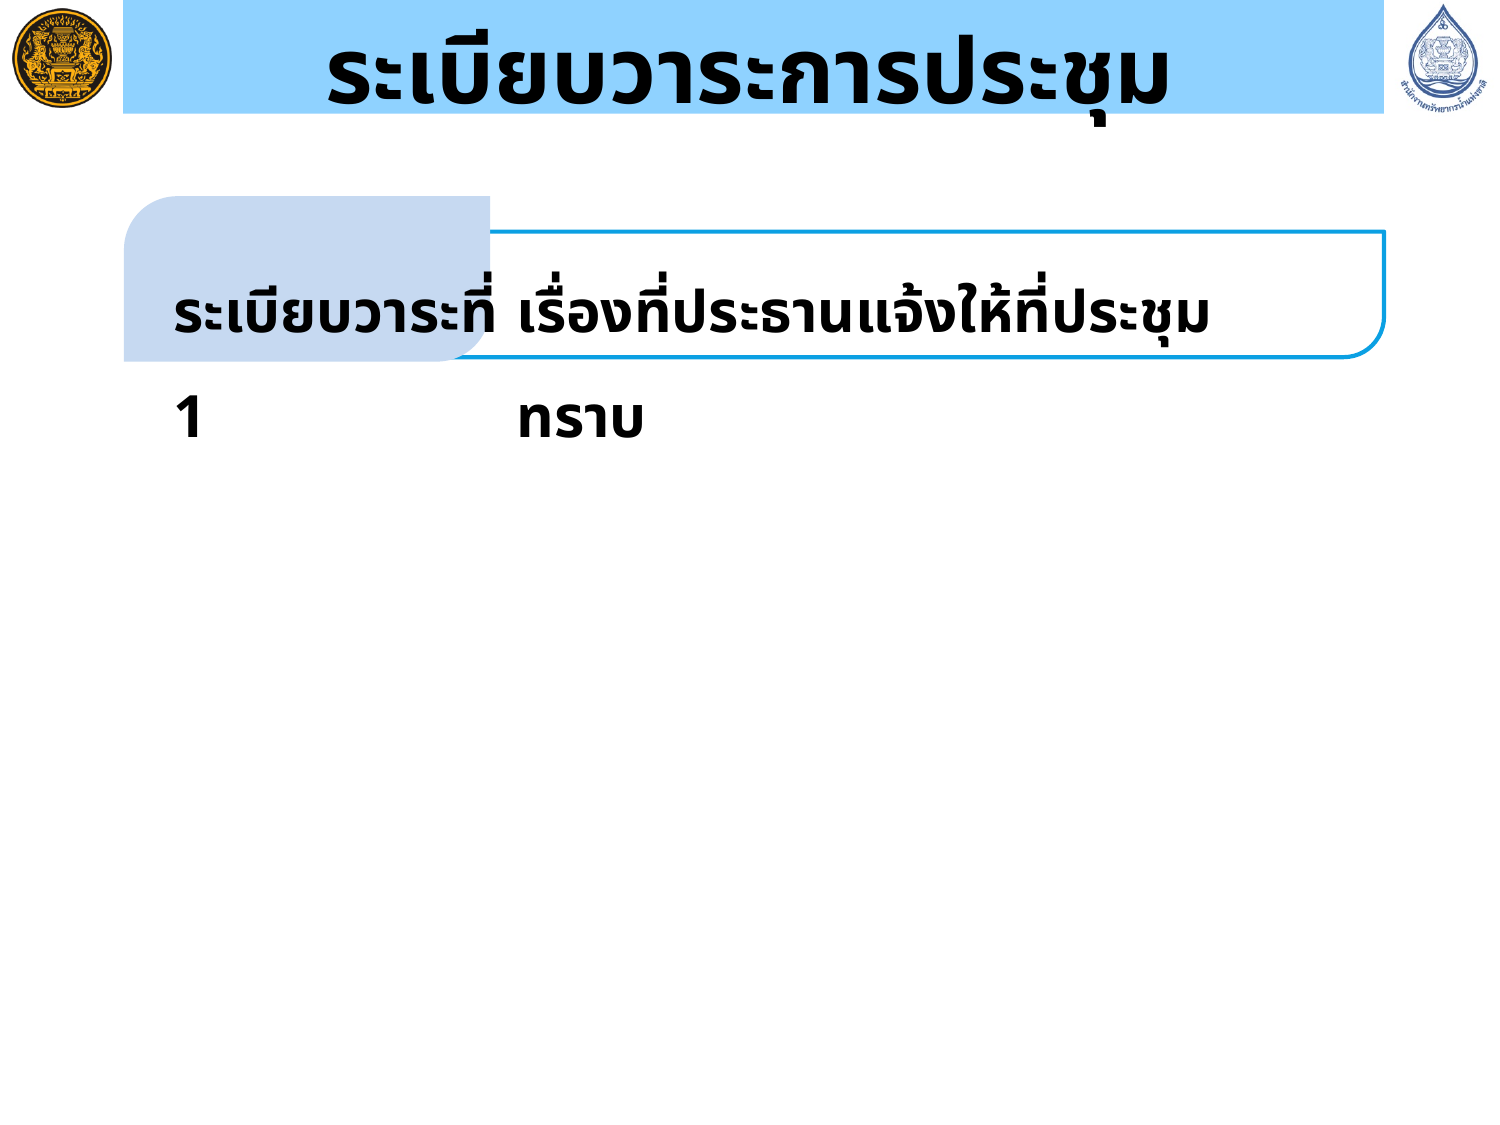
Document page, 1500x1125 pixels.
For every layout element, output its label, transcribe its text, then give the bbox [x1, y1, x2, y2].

title ระเบียบวาระการประชุม [95, 0, 1406, 143]
picture [1383, 0, 1500, 126]
text_box ระเบียบวาระที่ 1 [158, 231, 561, 457]
text_box [121, 194, 493, 364]
picture [12, 8, 112, 108]
text_box [493, 229, 1387, 360]
text_box เรื่องที่ประธานแจ้งให้ที่ประชุมทราบ [561, 231, 1247, 457]
